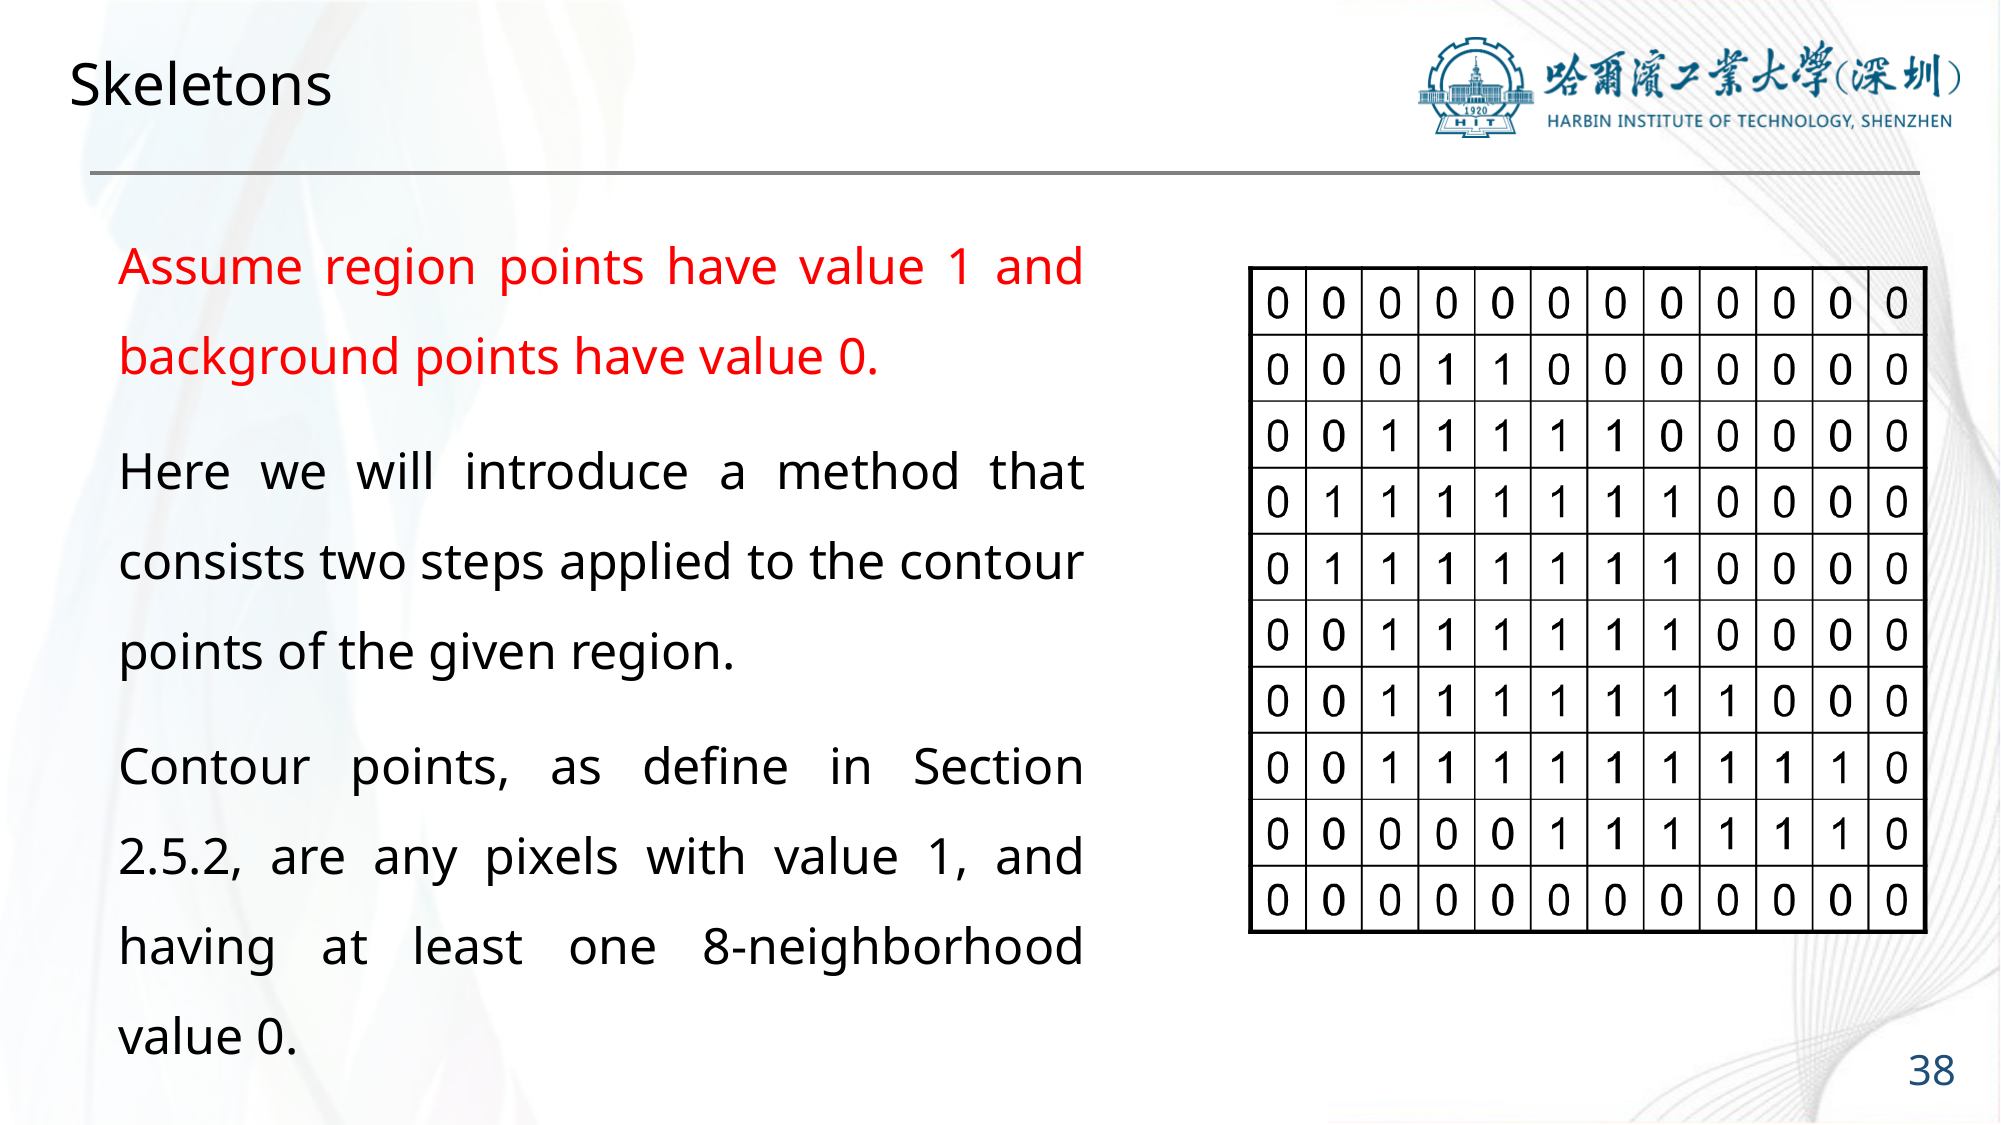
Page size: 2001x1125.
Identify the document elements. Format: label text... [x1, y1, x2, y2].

picture [0, 0, 2001, 1125]
slide_number 38 [1521, 1042, 1972, 1103]
title Skeletons [54, 0, 1385, 174]
text_box Assume region points have value 1 and background points have value 0. Here we will introduce a method that consists two steps applied to the contour points of the given region. Contour points, as define in Section 2.5.2, are any pixels with value 1, and having at least one 8-neighborhood value 0. [103, 197, 1101, 1083]
